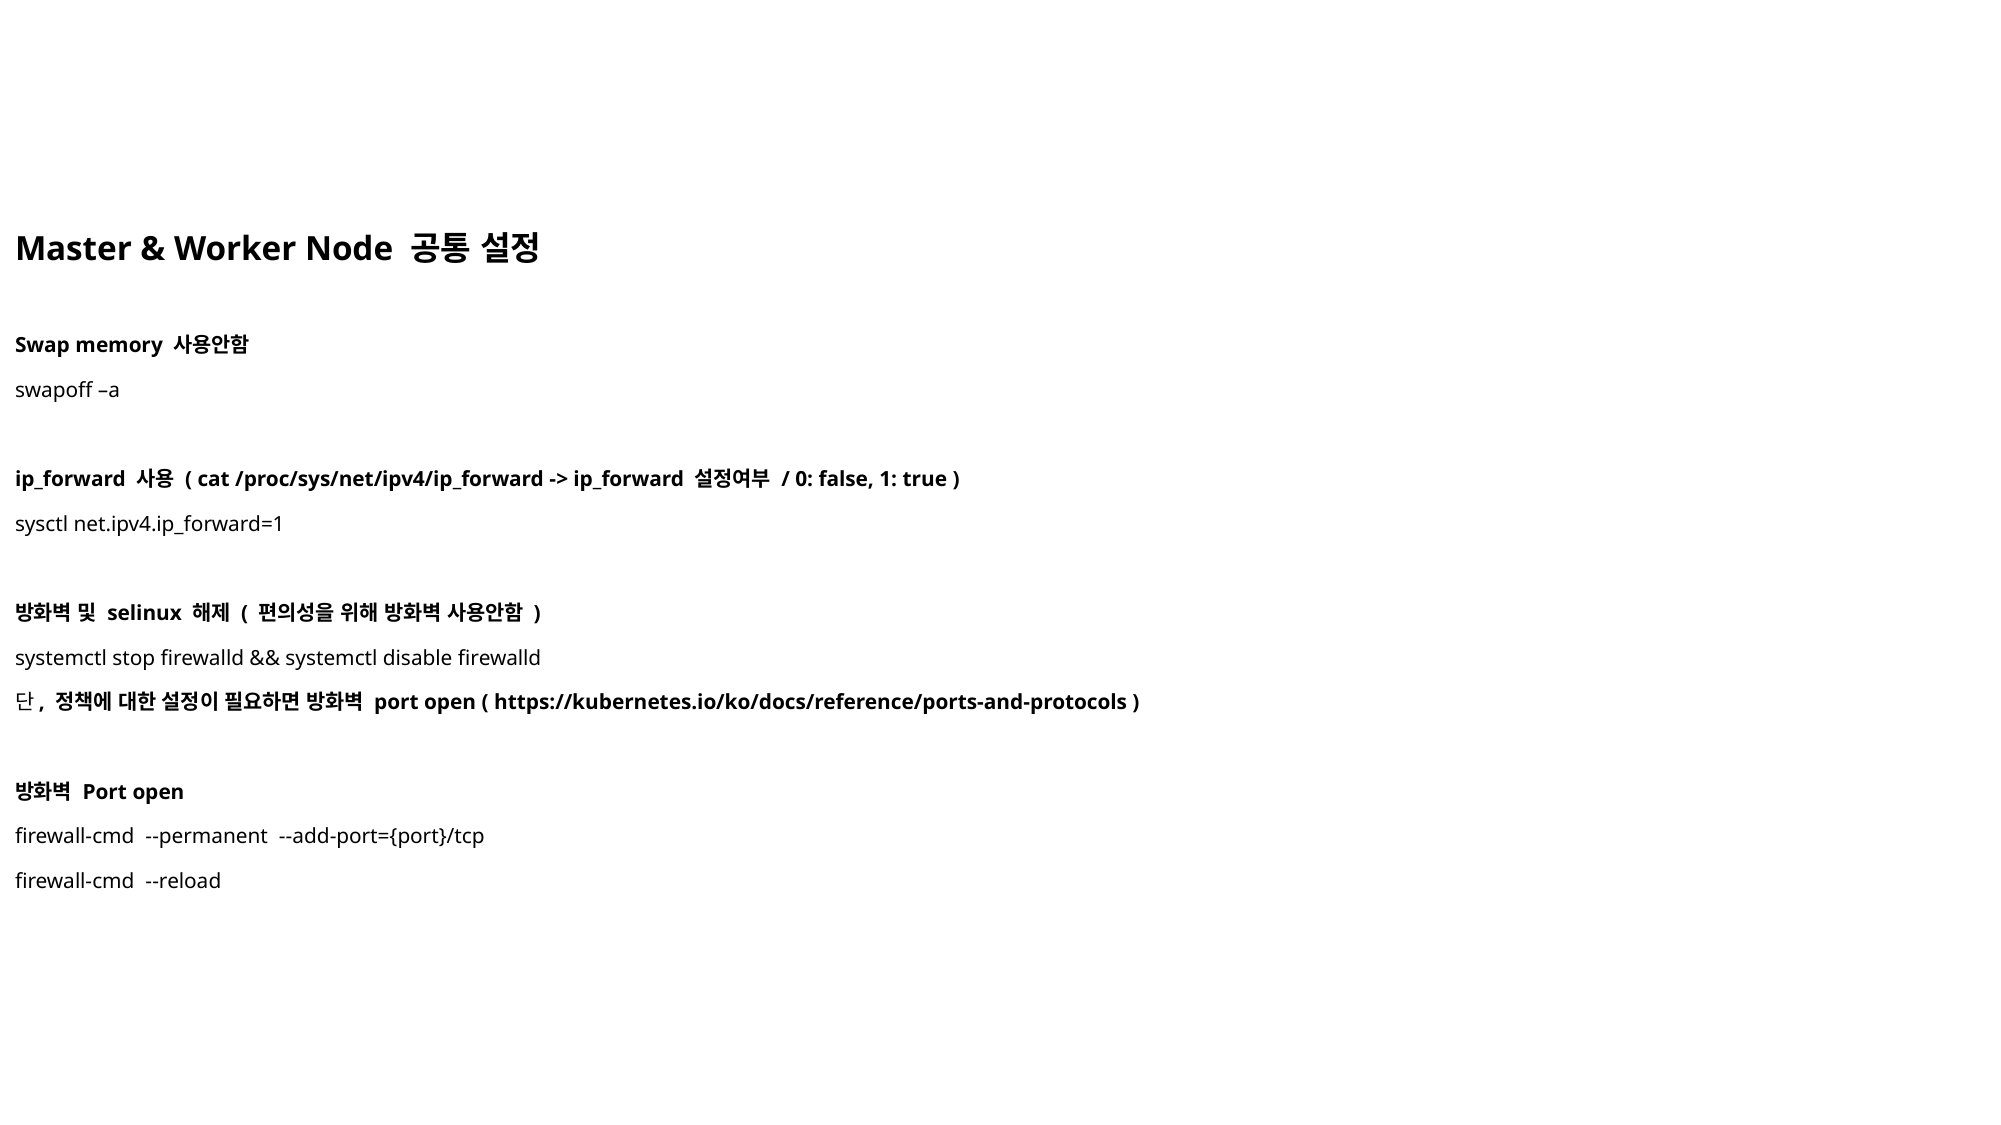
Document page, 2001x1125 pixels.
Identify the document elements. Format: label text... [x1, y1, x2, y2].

title Master & Worker Node 공통 설정 Swap memory 사용안함 swapoff –a ip_forward 사용 ( cat /proc/sys/net/ipv4/ip_forward -> ip_forward 설정여부 / 0: false, 1: true ) sysctl net.ipv4.ip_forward=1 방화벽 및 selinux 해제 ( 편의성을 위해 방화벽 사용안함 ) systemctl stop firewalld && systemctl disable firewalld 단, 정책에 대한 설정이 필요하면 방화벽 port open ( https://kubernetes.io/ko/docs/reference/ports-and-protocols ) 방화벽 Port open firewall-cmd --permanent --add-port={port}/tcp firewall-cmd --reload [0, 0, 2000, 1125]
